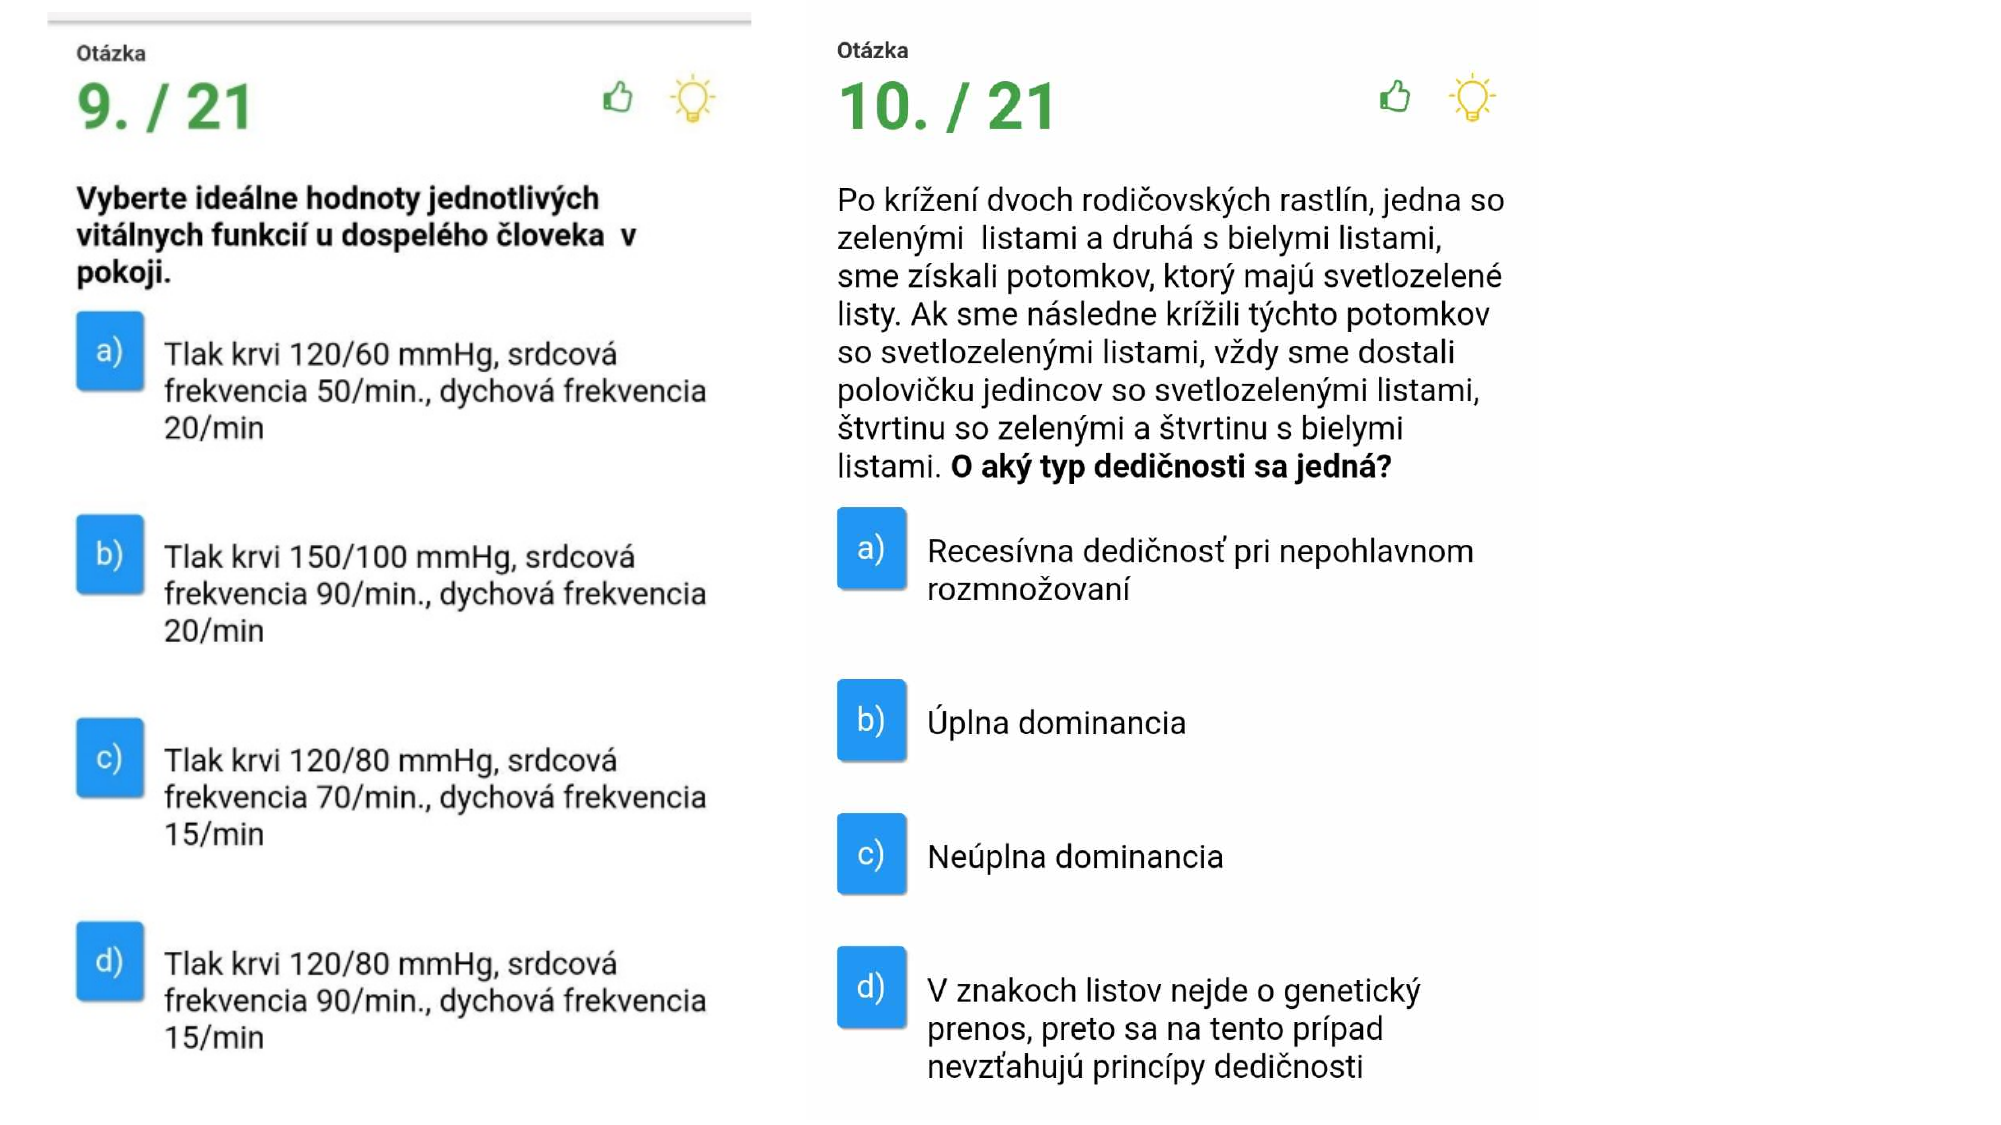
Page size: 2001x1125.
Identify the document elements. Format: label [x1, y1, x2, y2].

list [47, 12, 752, 1125]
picture [806, 0, 1539, 1120]
